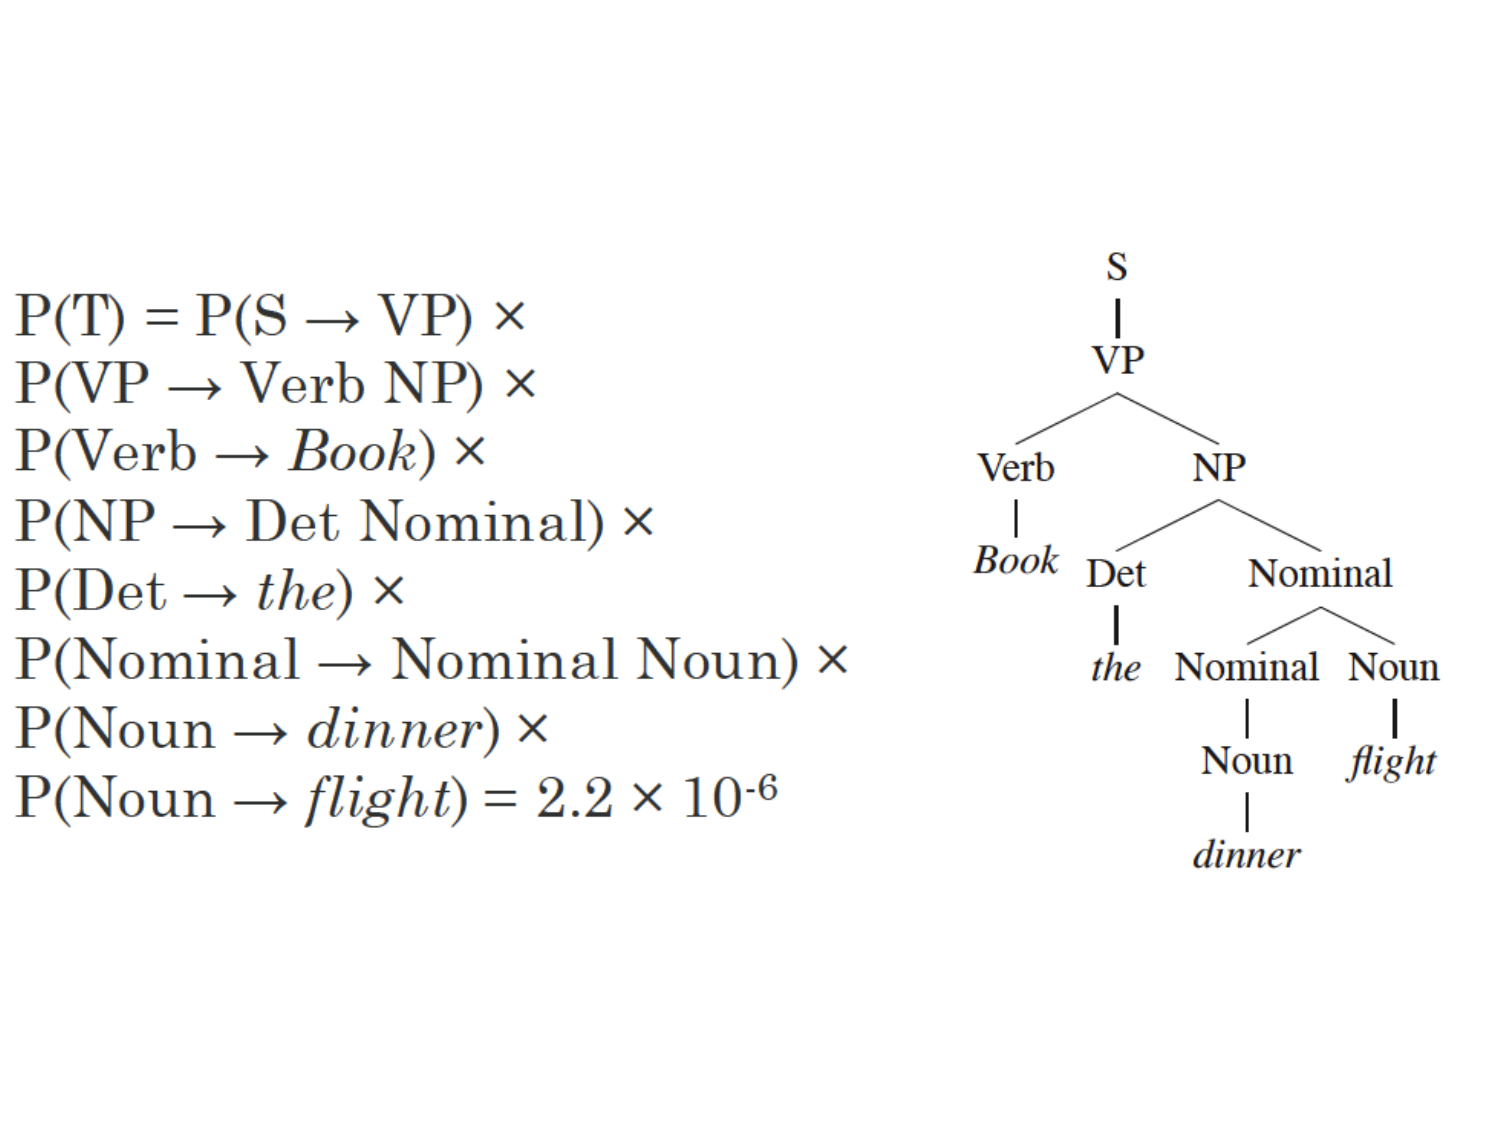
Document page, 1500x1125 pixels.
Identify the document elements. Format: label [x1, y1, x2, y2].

picture [0, 239, 1500, 883]
